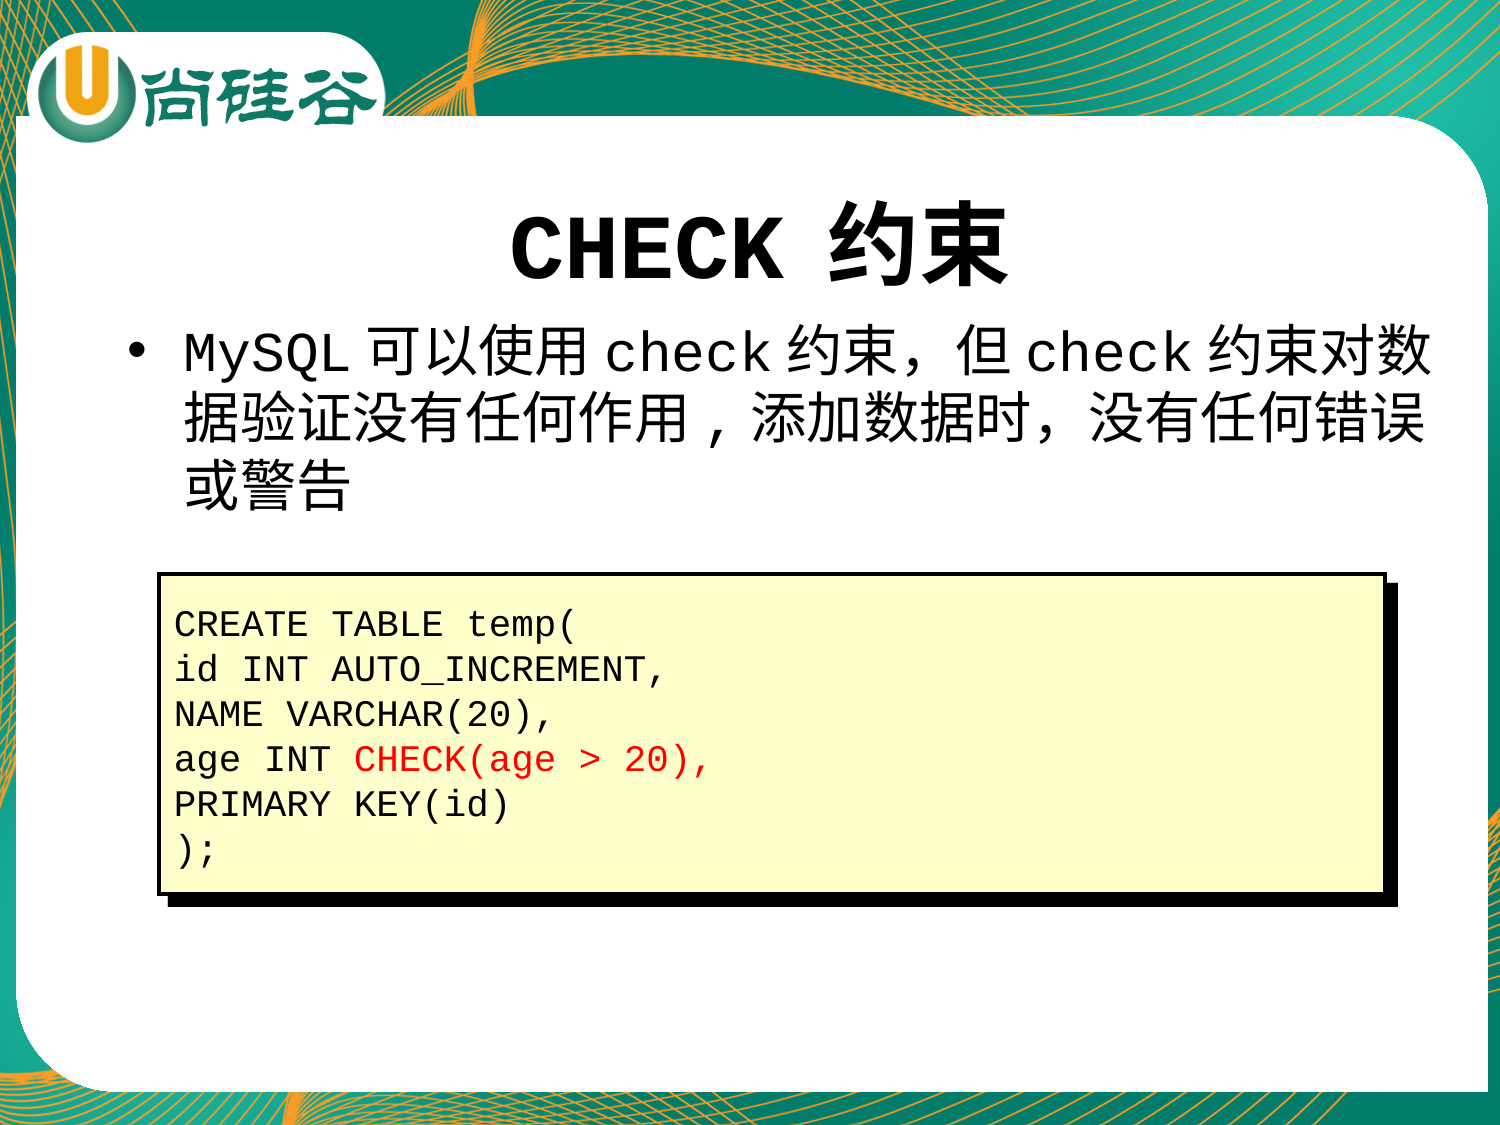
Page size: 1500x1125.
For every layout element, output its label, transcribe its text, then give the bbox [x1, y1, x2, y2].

title CHECK 约束 [129, 179, 1392, 307]
picture [0, 0, 1500, 1125]
text_box CREATE TABLE temp( id INT AUTO_INCREMENT, NAME VARCHAR(20), age INT CHECK(age > 20), PRIMARY KEY(id) ); [159, 574, 1386, 895]
list MySQL可以使用check约束，但check约束对数据验证没有任何作用,添加数据时，没有任何错误或警告 [112, 307, 1453, 961]
